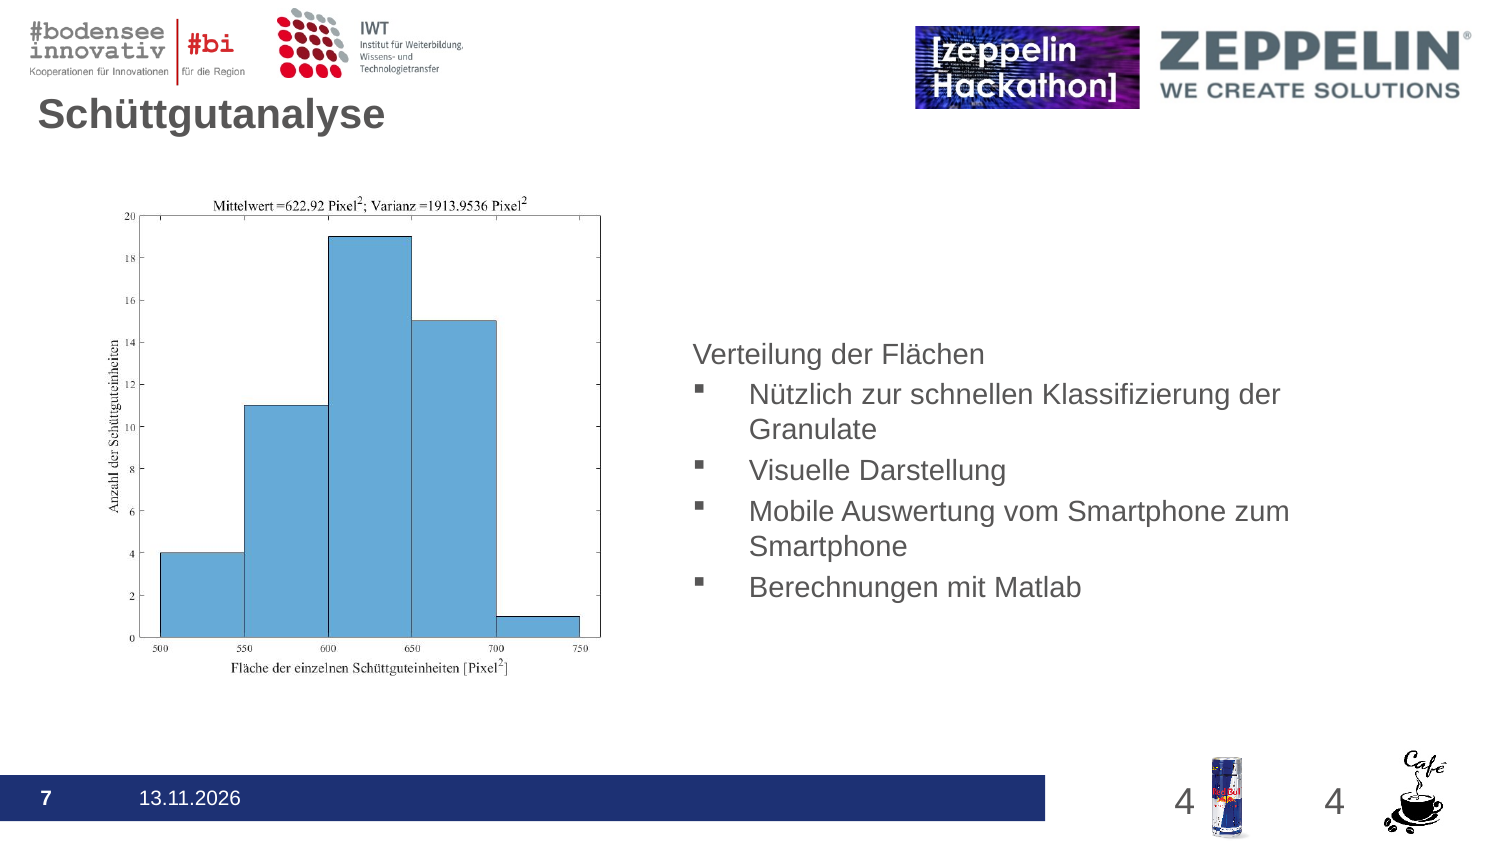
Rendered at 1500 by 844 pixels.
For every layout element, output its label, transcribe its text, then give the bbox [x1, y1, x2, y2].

slide_number 7 [25, 775, 114, 820]
text_box 4 4 [1159, 769, 1500, 829]
picture [1371, 748, 1459, 769]
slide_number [124, 775, 302, 820]
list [46, 155, 662, 759]
list Schüttgutanalyse [22, 81, 1092, 143]
list Verteilung der Flächen Nützlich zur schnellen Klassifizierung der Granulate Visuelle Darstellung Mobile Auswertung vom Smartphone zum Smartphone Berechnungen mit Matlab [677, 327, 1341, 844]
picture [915, 0, 1497, 136]
picture [277, 8, 463, 78]
picture [13, 8, 254, 90]
picture [1371, 829, 1459, 836]
